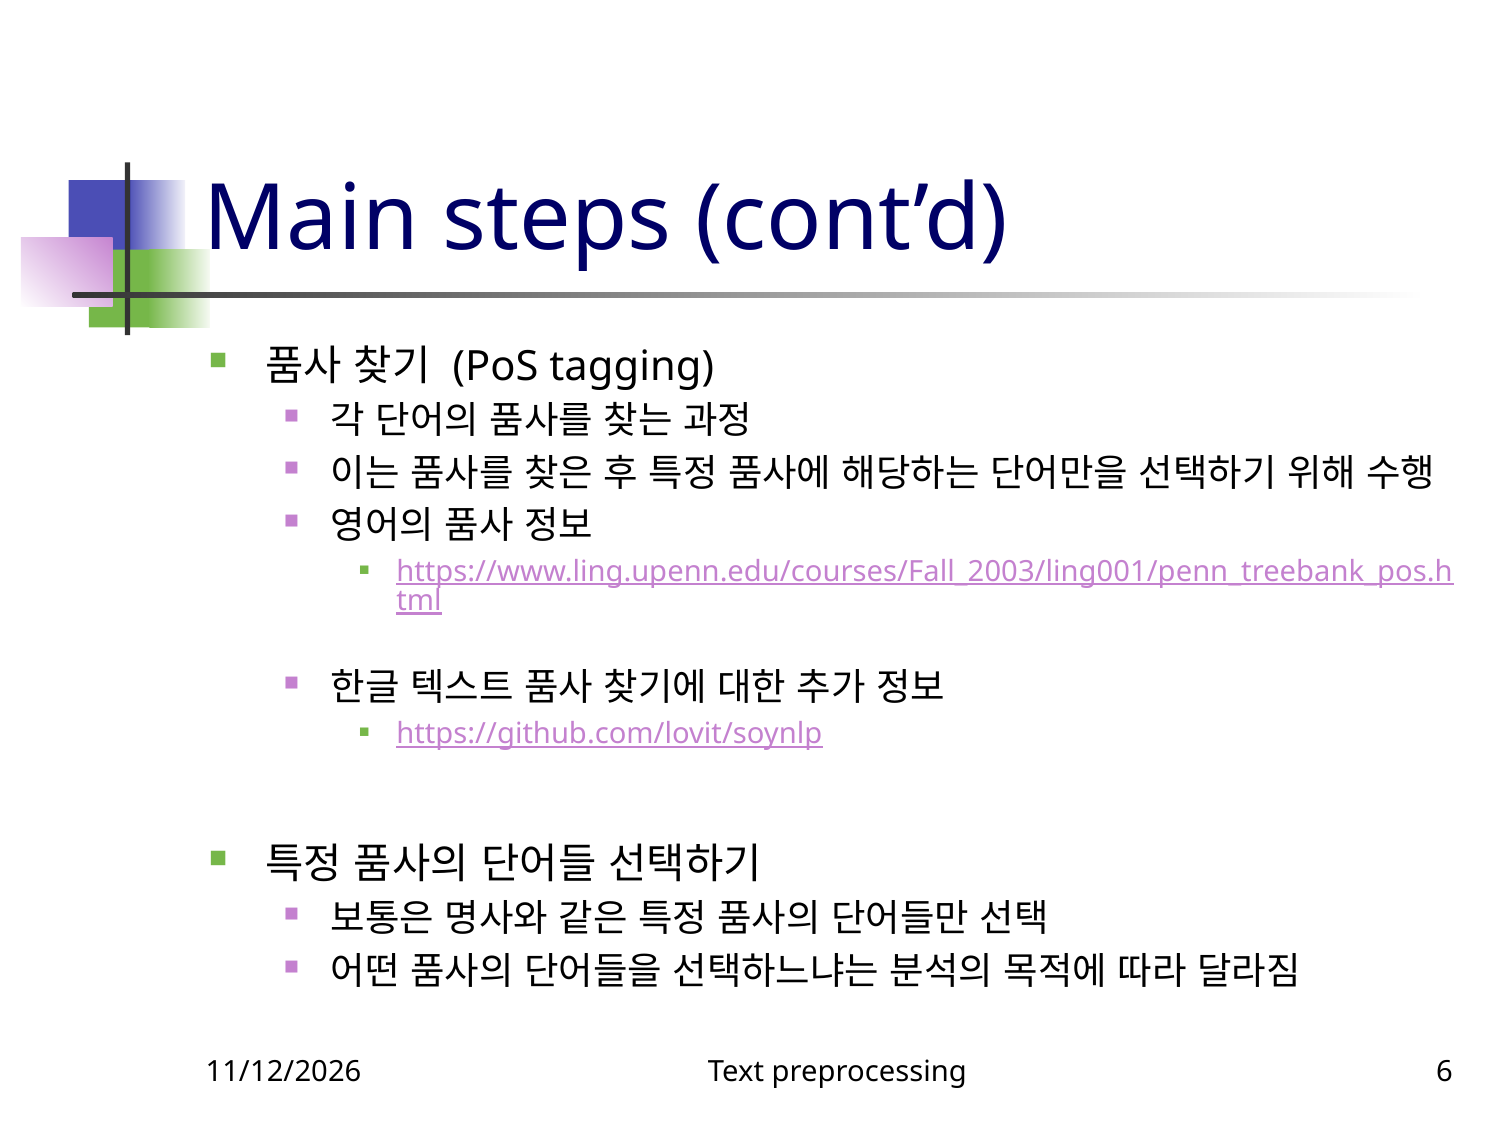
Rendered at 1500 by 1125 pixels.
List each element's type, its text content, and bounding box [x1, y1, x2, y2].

list 품사 찾기 (PoS tagging) 각 단어의 품사를 찾는 과정 이는 품사를 찾은 후 특정 품사에 해당하는 단어만을 선택하기 위해 수행 영어의 품사 정보 https://www.ling.upenn.edu/courses/Fall_2003/ling001/penn_treebank_pos.html 한글 텍스트 품사 찾기에 대한 추가 정보 https://github.com/lovit/soynlp 특정 품사의 단어들 선택하기 보통은 명사와 같은 특정 품사의 단어들만 선택 어떤 품사의 단어들을 선택하느냐는 분석의 목적에 따라 달라짐 [193, 331, 1469, 1006]
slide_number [190, 1024, 504, 1100]
footer Text preprocessing [600, 1024, 1075, 1100]
slide_number 6 [1155, 1024, 1468, 1100]
title Main steps (cont’d) [188, 35, 1468, 275]
